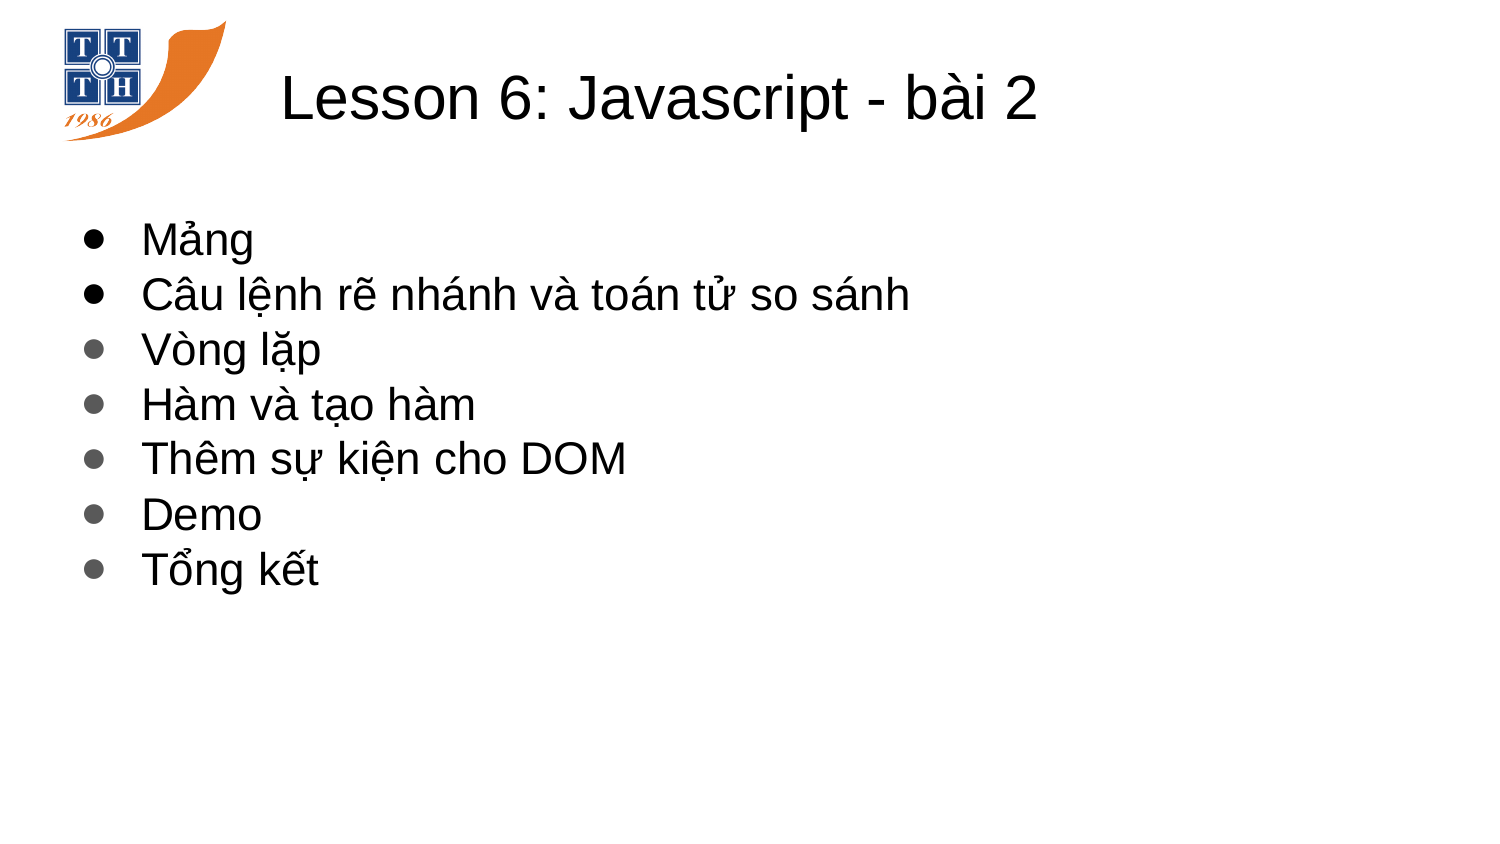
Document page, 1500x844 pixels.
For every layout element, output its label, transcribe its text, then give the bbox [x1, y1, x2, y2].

picture [50, 16, 232, 148]
text_box Lesson 6: Javascript - bài 2 [265, 0, 1287, 147]
text_box Mảng Câu lệnh rẽ nhánh và toán tử so sánh Vòng lặp Hàm và tạo hàm Thêm sự kiện cho DOM Demo Tổng kết [51, 194, 1449, 844]
